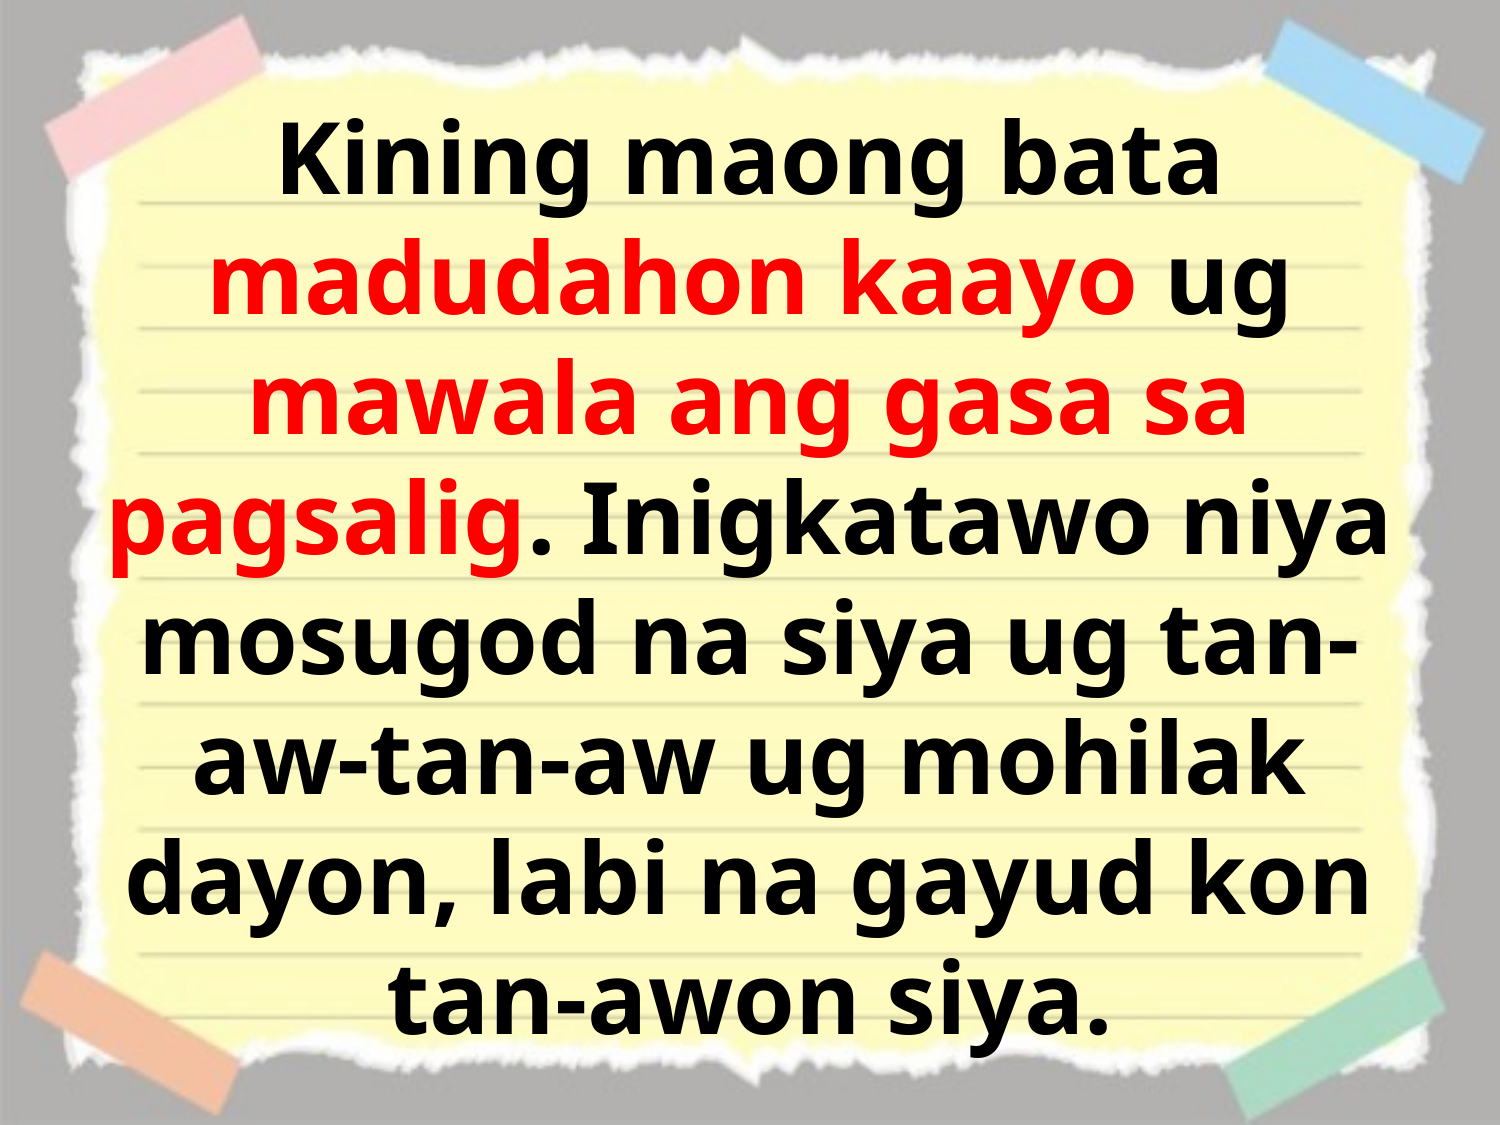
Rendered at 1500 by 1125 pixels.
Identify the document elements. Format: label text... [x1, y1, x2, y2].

text_box Kining maong bata madudahon kaayo ug mawala ang gasa sa pagsalig. Inigkatawo niya mosugod na siya ug tan-aw-tan-aw ug mohilak dayon, labi na gayud kon tan-awon siya. [62, 87, 1438, 1062]
